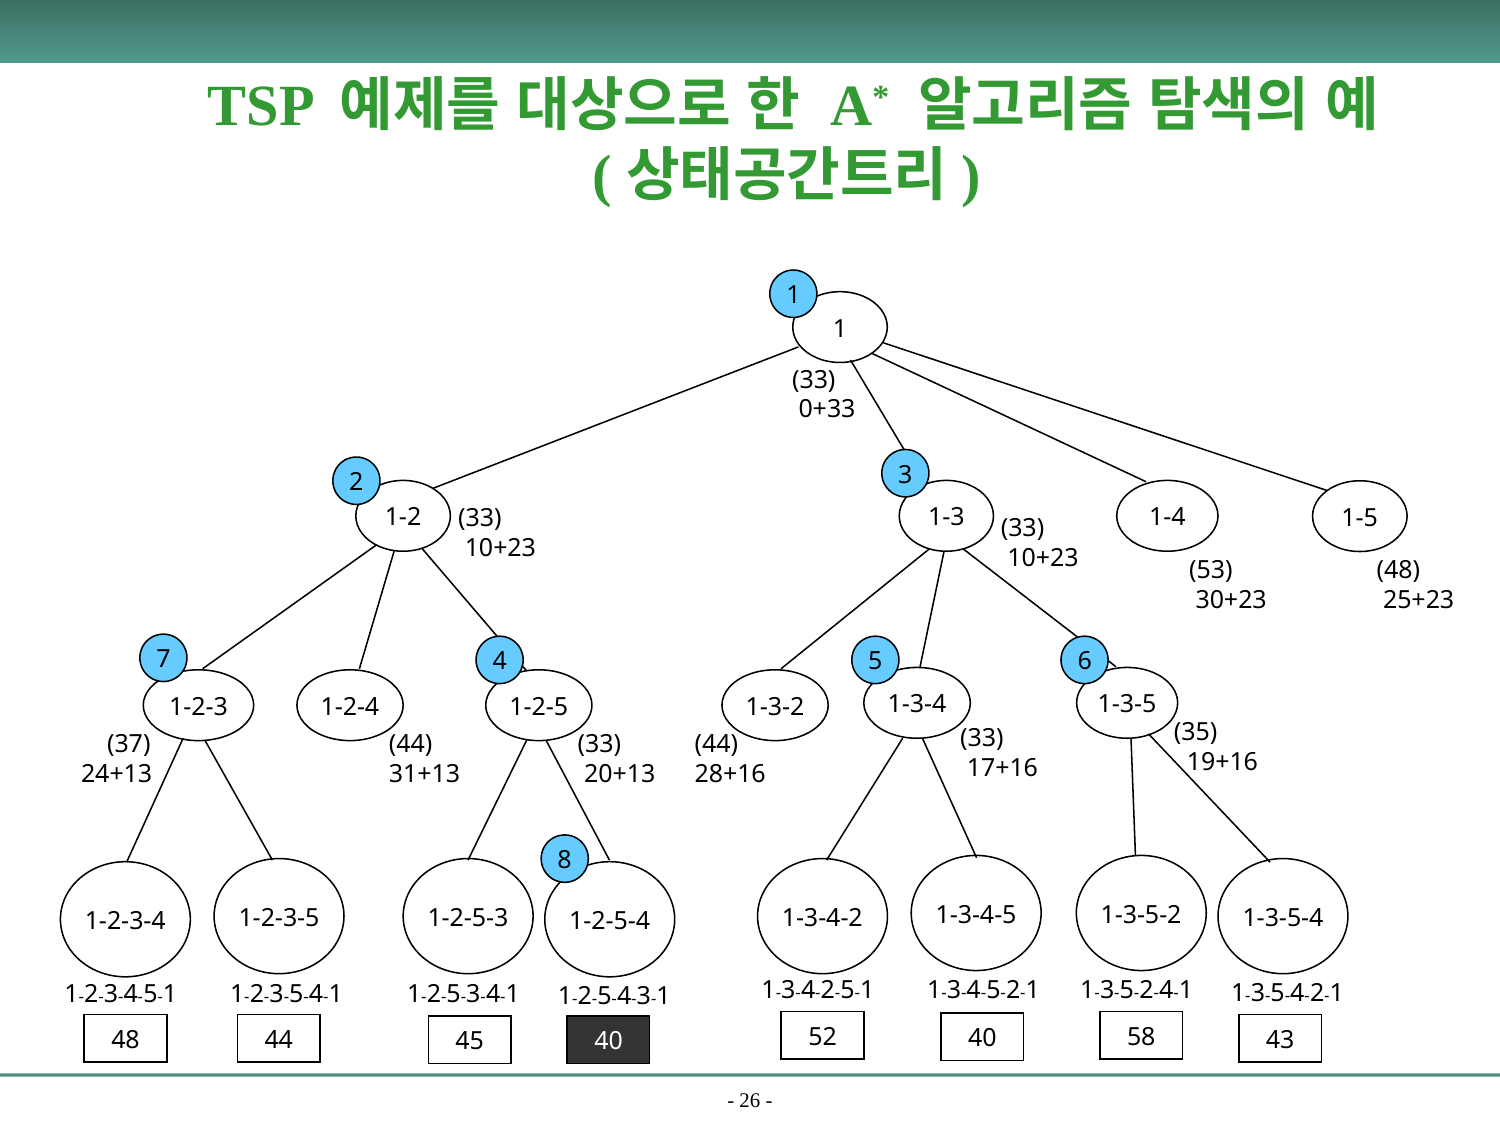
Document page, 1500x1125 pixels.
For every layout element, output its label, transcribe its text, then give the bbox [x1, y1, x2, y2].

text_box 1-2-5-4-3-1 [543, 972, 686, 1017]
text_box (33) 10+23 [986, 504, 1094, 579]
text_box 1-3-5-4-2-1 [1216, 969, 1359, 1014]
text_box 1-2-3-5-4-1 [215, 969, 358, 1015]
text_box 8 [541, 834, 589, 883]
text_box 6 [1060, 636, 1109, 684]
text_box 1-2-5-3-4-1 [392, 969, 535, 1015]
text_box (53) 30+23 [1174, 545, 1282, 621]
text_box 1-2-5 [485, 669, 592, 741]
text_box 3 [881, 449, 929, 497]
text_box 1-2-4 [296, 669, 404, 741]
text_box 48 [84, 1014, 167, 1062]
text_box 1-2-5-3 [403, 858, 534, 969]
text_box 40 [567, 1017, 650, 1064]
text_box (33) 0+33 [777, 355, 871, 431]
text_box 1-3-4-5 [911, 855, 1042, 966]
text_box 1-3-5-4 [1218, 858, 1348, 969]
text_box 1-5 [1312, 480, 1408, 552]
text_box (44) 28+16 [679, 720, 781, 796]
text_box (33) 10+23 [443, 493, 551, 569]
text_box 1-2 [355, 480, 443, 552]
text_box 40 [940, 1013, 1024, 1061]
text_box (37) 24+13 [66, 720, 168, 796]
text_box 44 [237, 1014, 321, 1062]
text_box (48) 25+23 [1361, 545, 1470, 621]
text_box 1-2-3 [143, 669, 254, 741]
text_box 5 [851, 636, 899, 684]
text_box 58 [1100, 1012, 1183, 1059]
text_box 1-3-4-2 [757, 858, 888, 966]
text_box 1-3-5-2-4-1 [1065, 966, 1209, 1012]
text_box 1-2-3-4 [60, 861, 191, 969]
text_box 1 [769, 270, 817, 318]
text_box 1-3-4 [863, 667, 971, 739]
text_box 1-3-5-2 [1076, 855, 1207, 966]
text_box 1 [792, 291, 888, 355]
text_box 1-2-3-4-5-1 [49, 969, 193, 1015]
text_box (33) 20+13 [562, 720, 671, 796]
text_box TSP 예제를 대상으로 한 A* 알고리즘 탐색의 예 (상태공간트리) [156, 71, 1432, 203]
text_box 52 [781, 1011, 864, 1059]
text_box 4 [476, 636, 524, 684]
text_box 43 [1238, 1014, 1322, 1062]
text_box 1-2-5-4 [544, 861, 675, 972]
text_box 1-3-2 [721, 669, 829, 741]
text_box (33) 17+16 [945, 714, 1054, 789]
text_box 2 [332, 457, 380, 505]
text_box 45 [428, 1016, 511, 1064]
text_box 1-3-5 [1076, 667, 1178, 739]
text_box 7 [139, 634, 187, 682]
text_box 1-3-4-5-2-1 [912, 966, 1055, 1012]
text_box 1-3-4-2-5-1 [746, 966, 890, 1012]
text_box (44) 31+13 [374, 720, 476, 795]
text_box 1-2-3-5 [214, 858, 344, 969]
text_box (35) 19+16 [1159, 707, 1274, 783]
text_box 1-3 [899, 480, 991, 552]
text_box 1-4 [1116, 480, 1219, 552]
